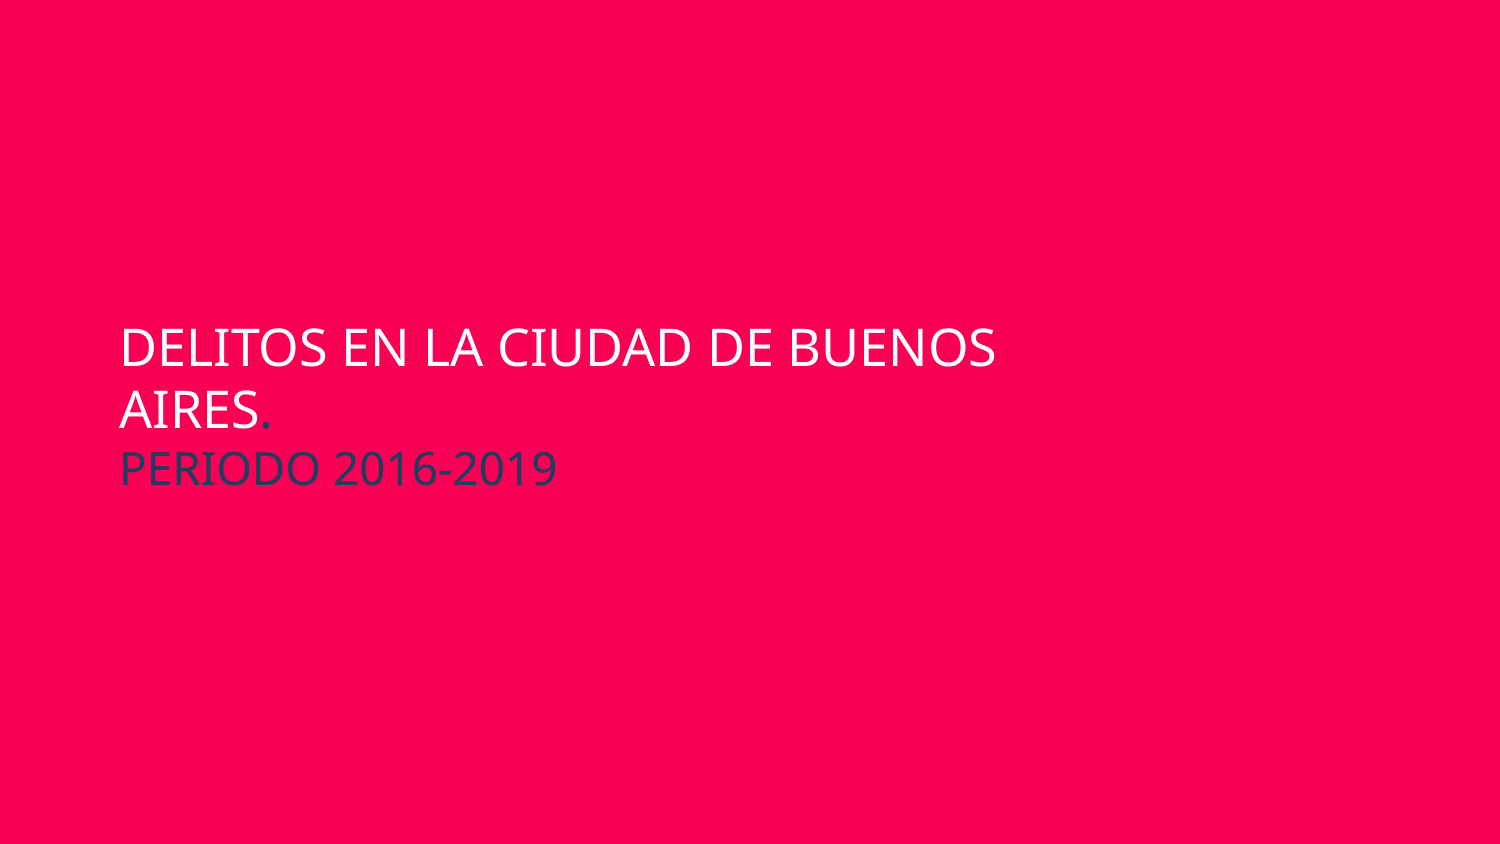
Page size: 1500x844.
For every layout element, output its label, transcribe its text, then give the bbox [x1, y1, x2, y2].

title DELITOS EN LA CIUDAD DE BUENOS AIRES. PERIODO 2016-2019 [104, 324, 1143, 485]
